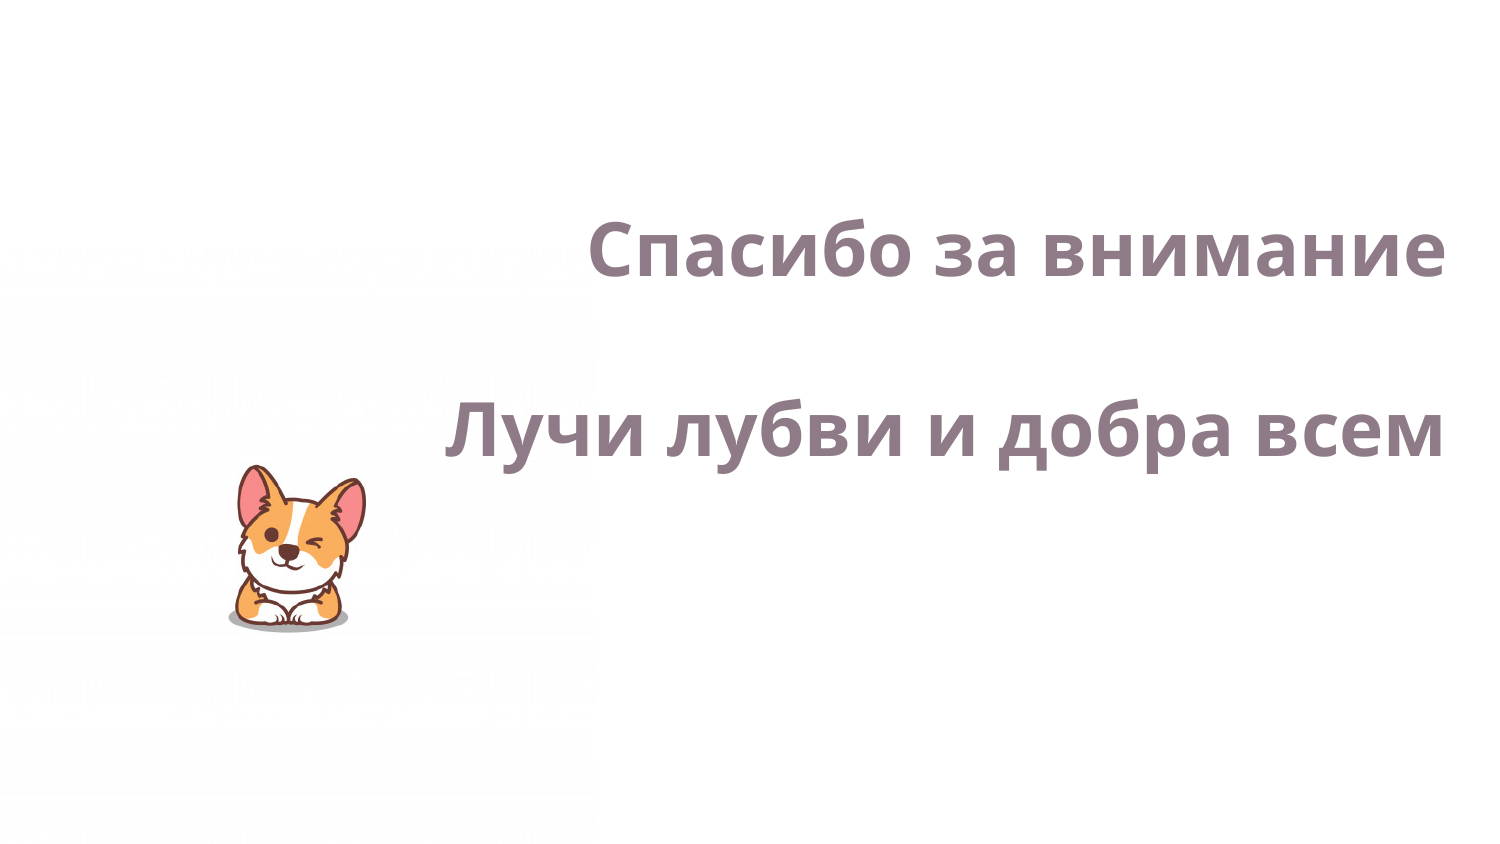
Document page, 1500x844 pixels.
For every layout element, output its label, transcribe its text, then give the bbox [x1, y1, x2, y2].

list Спасибо за внимание Лучи лубви и добра всем [599, 320, 1463, 470]
picture [0, 248, 596, 844]
